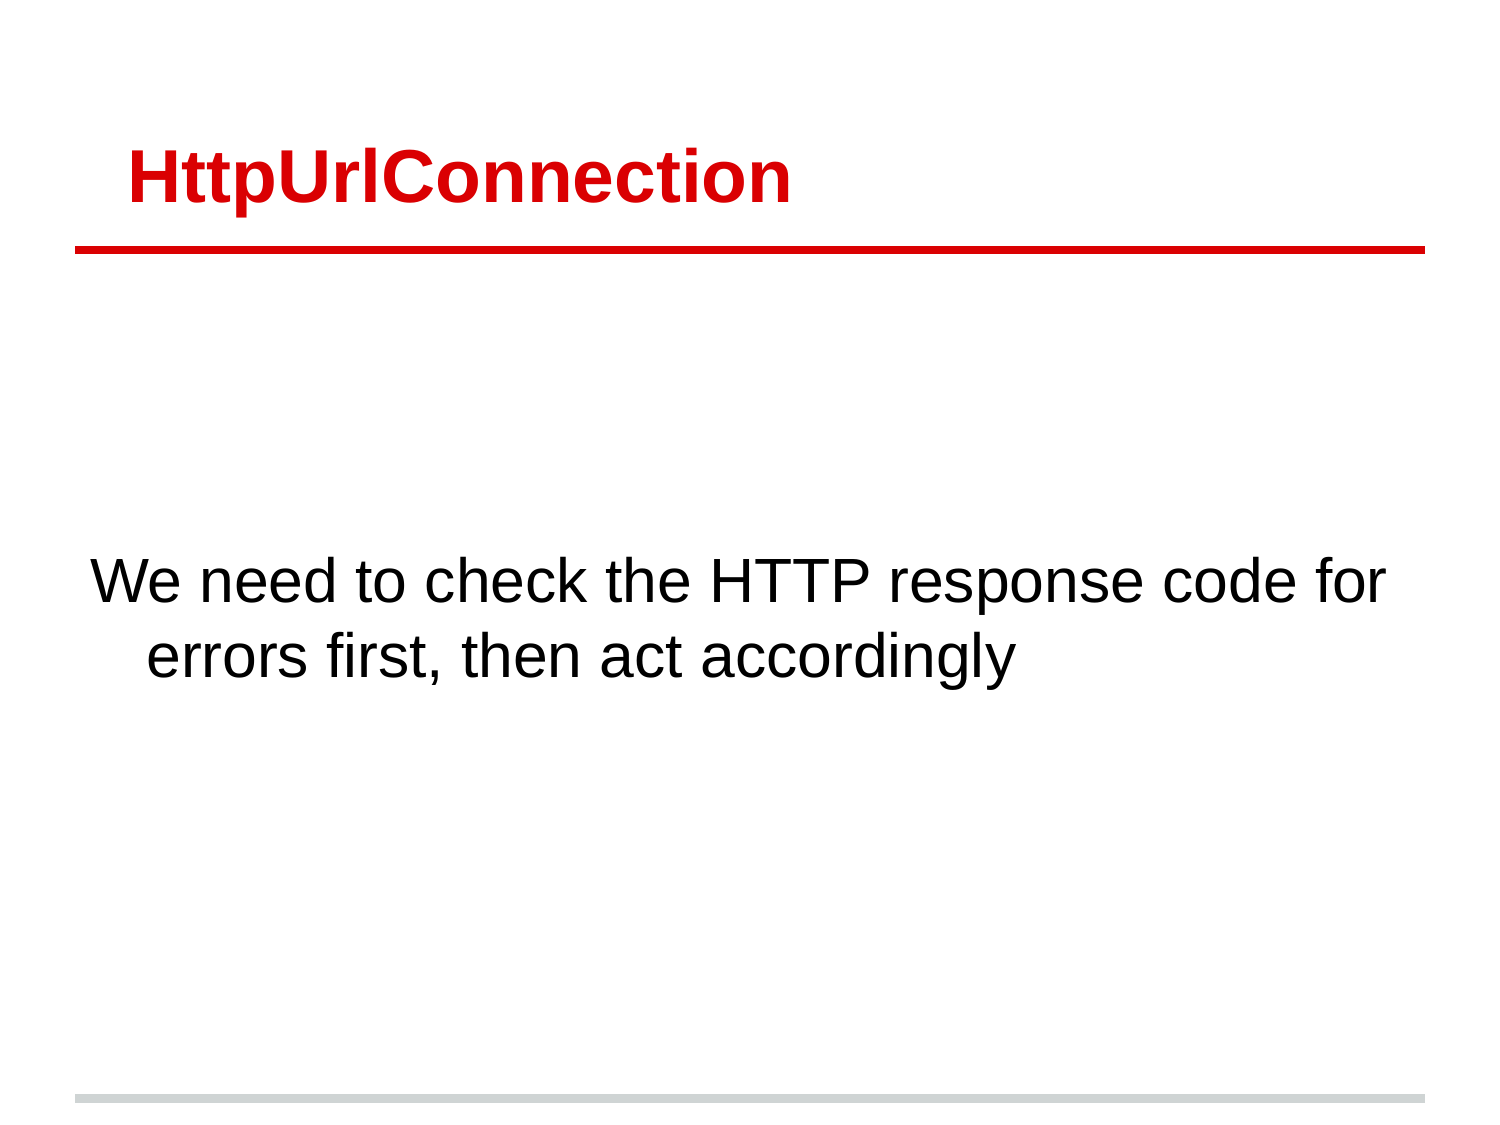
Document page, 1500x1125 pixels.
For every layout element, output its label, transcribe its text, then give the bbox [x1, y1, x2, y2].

list We need to check the HTTP response code for errors first, then act accordingly [75, 262, 1425, 1078]
title HttpUrlConnection [75, 45, 1425, 233]
